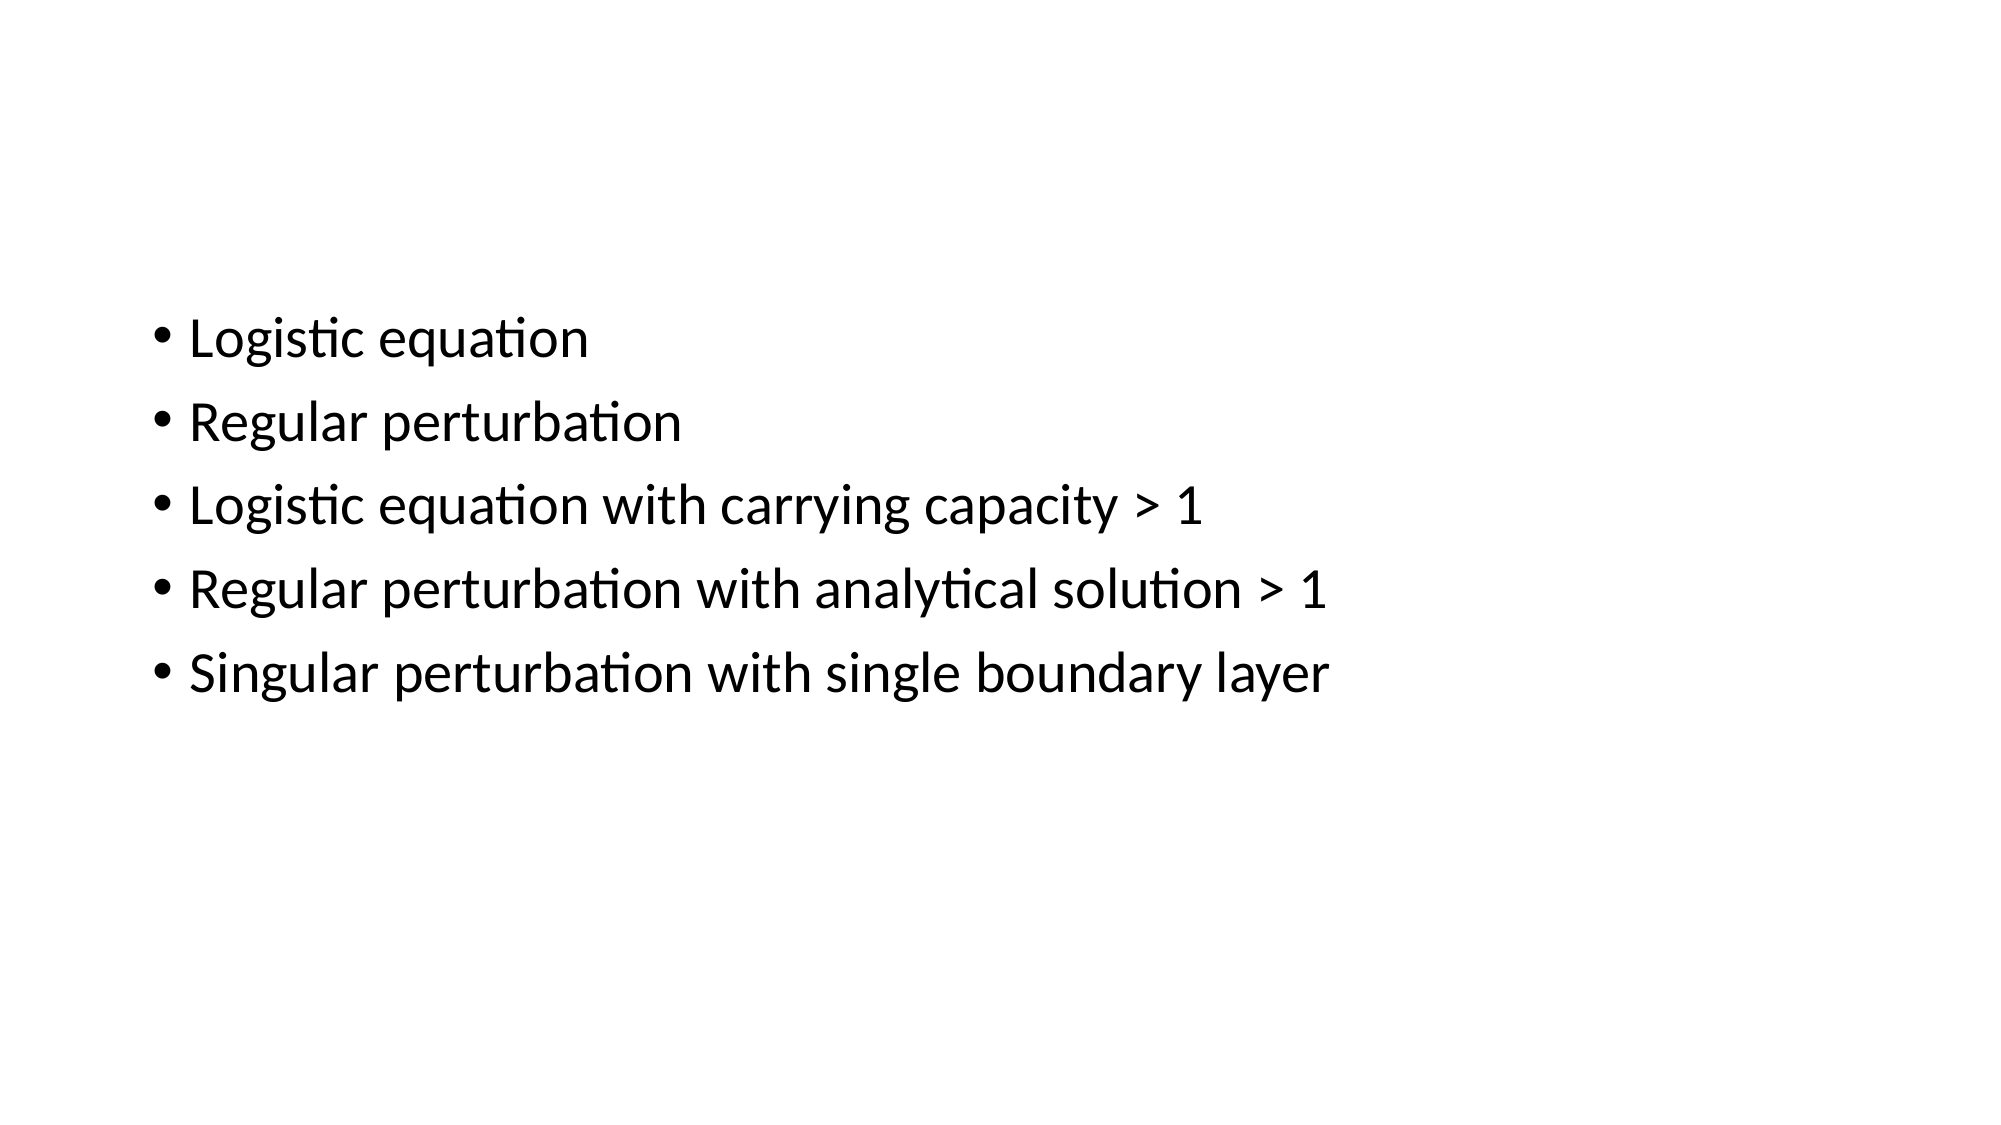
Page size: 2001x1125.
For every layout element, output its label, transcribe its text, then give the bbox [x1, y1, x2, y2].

list Logistic equation Regular perturbation Logistic equation with carrying capacity > 1 Regular perturbation with analytical solution > 1 Singular perturbation with single boundary layer [137, 299, 1863, 1014]
